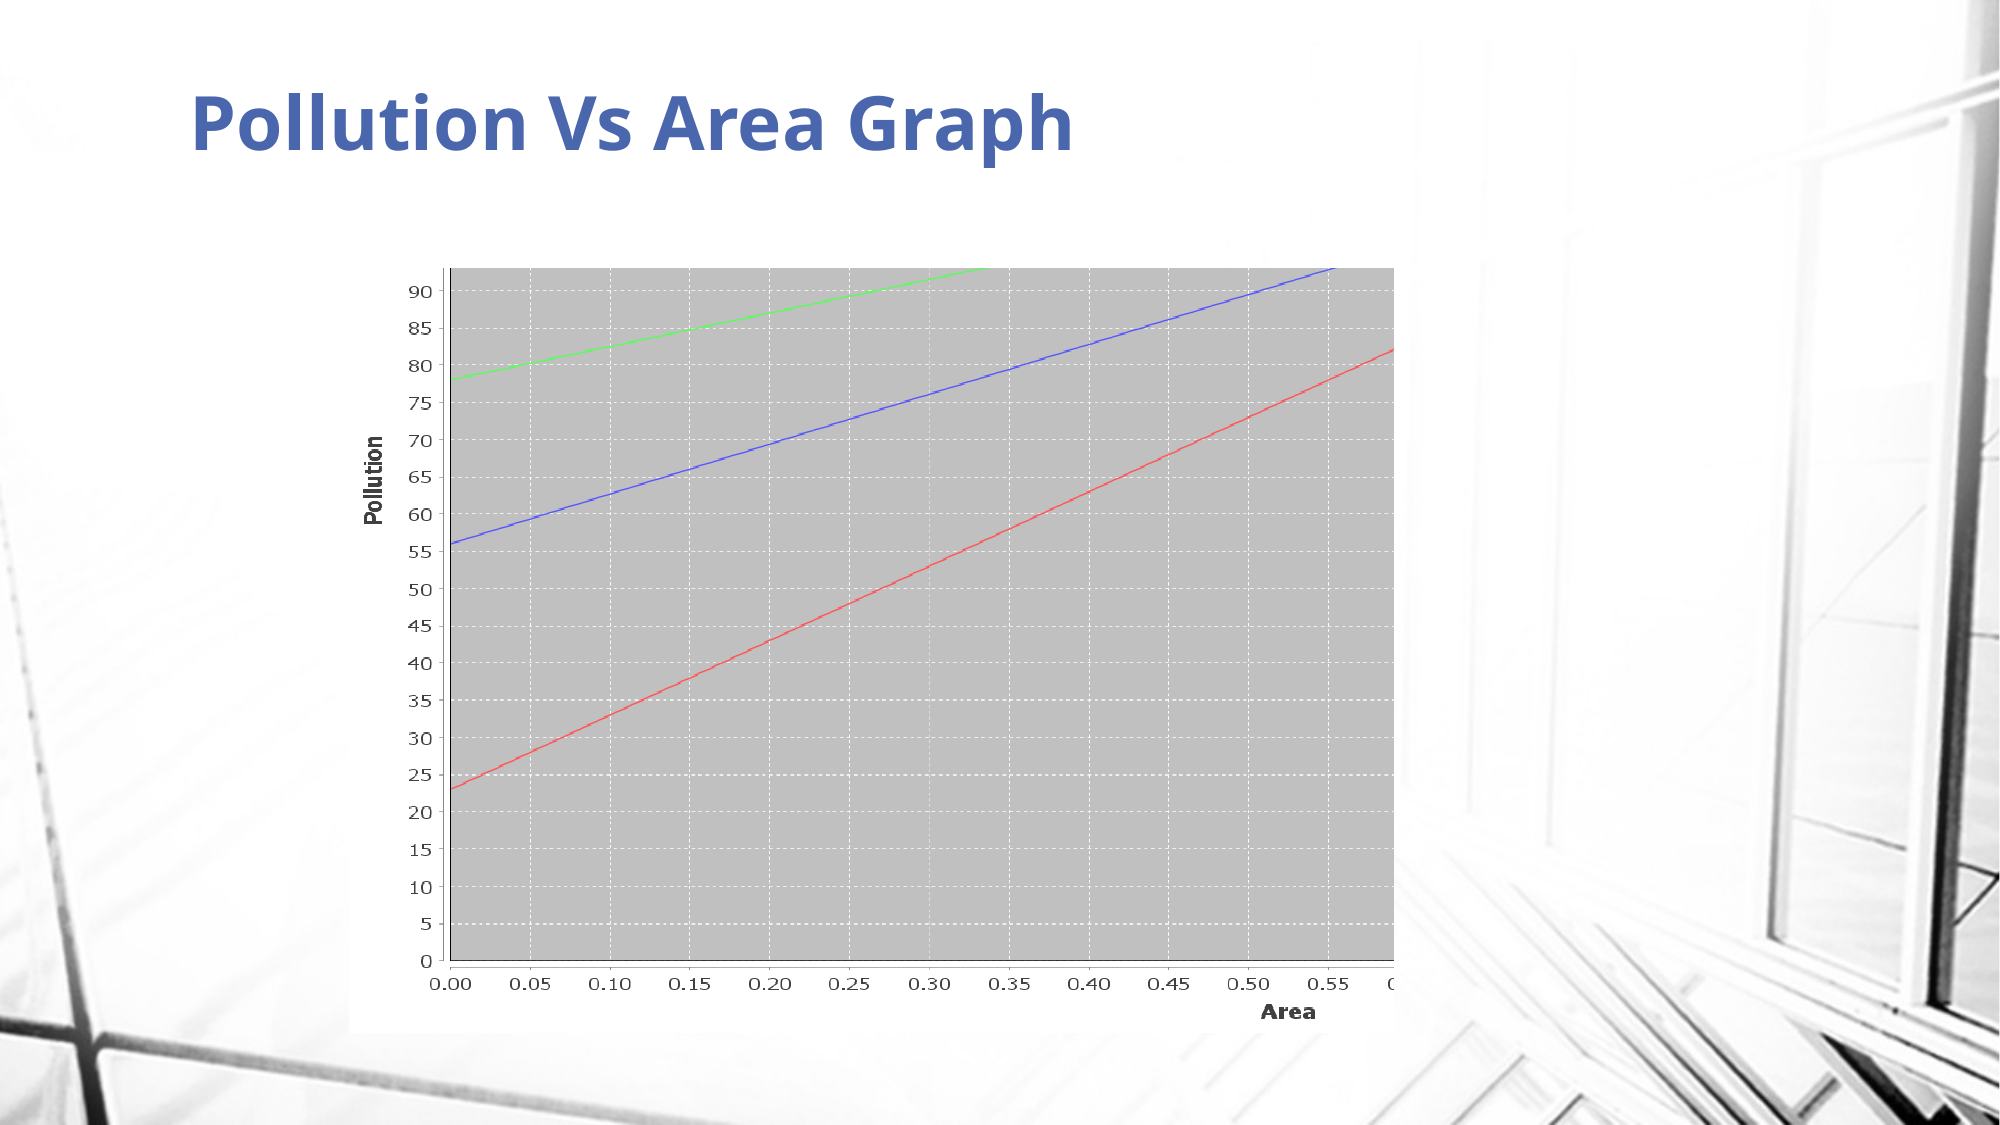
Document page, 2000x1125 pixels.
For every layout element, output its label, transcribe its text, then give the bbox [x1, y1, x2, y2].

picture [0, 0, 2000, 1125]
title Pollution Vs Area Graph [174, 87, 1600, 263]
